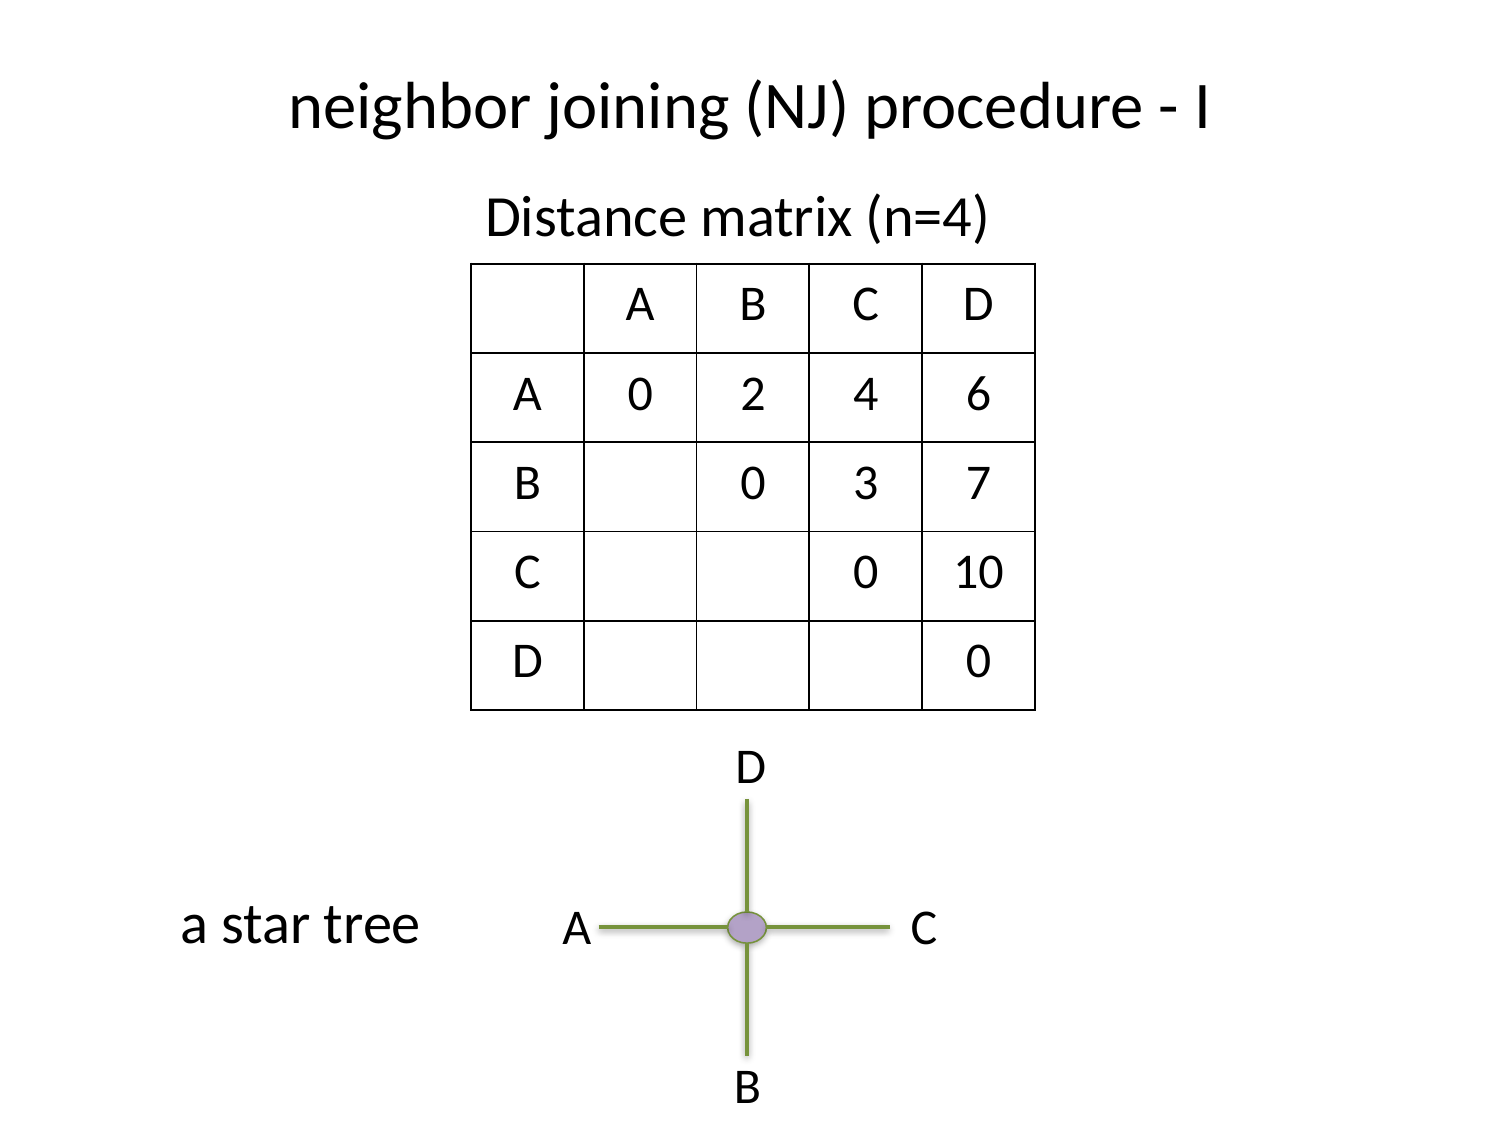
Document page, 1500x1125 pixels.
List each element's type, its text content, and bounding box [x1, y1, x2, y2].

table_cell 0 [697, 443, 808, 531]
table_header D [923, 265, 1034, 352]
table_cell 0 [585, 354, 696, 441]
title neighbor joining (NJ) procedure - I [75, 45, 1425, 159]
table_cell D [472, 622, 583, 709]
table_cell 2 [697, 354, 808, 441]
table_cell 4 [810, 354, 921, 441]
table_cell [697, 532, 808, 620]
table_cell C [472, 532, 583, 620]
table_cell 3 [810, 443, 921, 531]
table_cell [585, 443, 696, 531]
table_cell [585, 622, 696, 709]
table_header [472, 265, 583, 352]
table_cell [585, 532, 696, 620]
text_box Distance matrix (n=4) [470, 170, 1006, 255]
table_header C [810, 265, 921, 352]
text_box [546, 725, 953, 1122]
table_cell [697, 622, 808, 709]
table_cell 6 [923, 354, 1034, 441]
table_cell 0 [810, 532, 921, 620]
table_cell 7 [923, 443, 1034, 531]
table_cell A [472, 354, 583, 441]
table_cell 10 [923, 532, 1034, 620]
table_cell 0 [923, 622, 1034, 709]
table_header A [585, 265, 696, 352]
text_box a star tree [165, 877, 450, 963]
table_cell B [472, 443, 583, 531]
table_cell [810, 622, 921, 709]
table_header B [697, 265, 808, 352]
